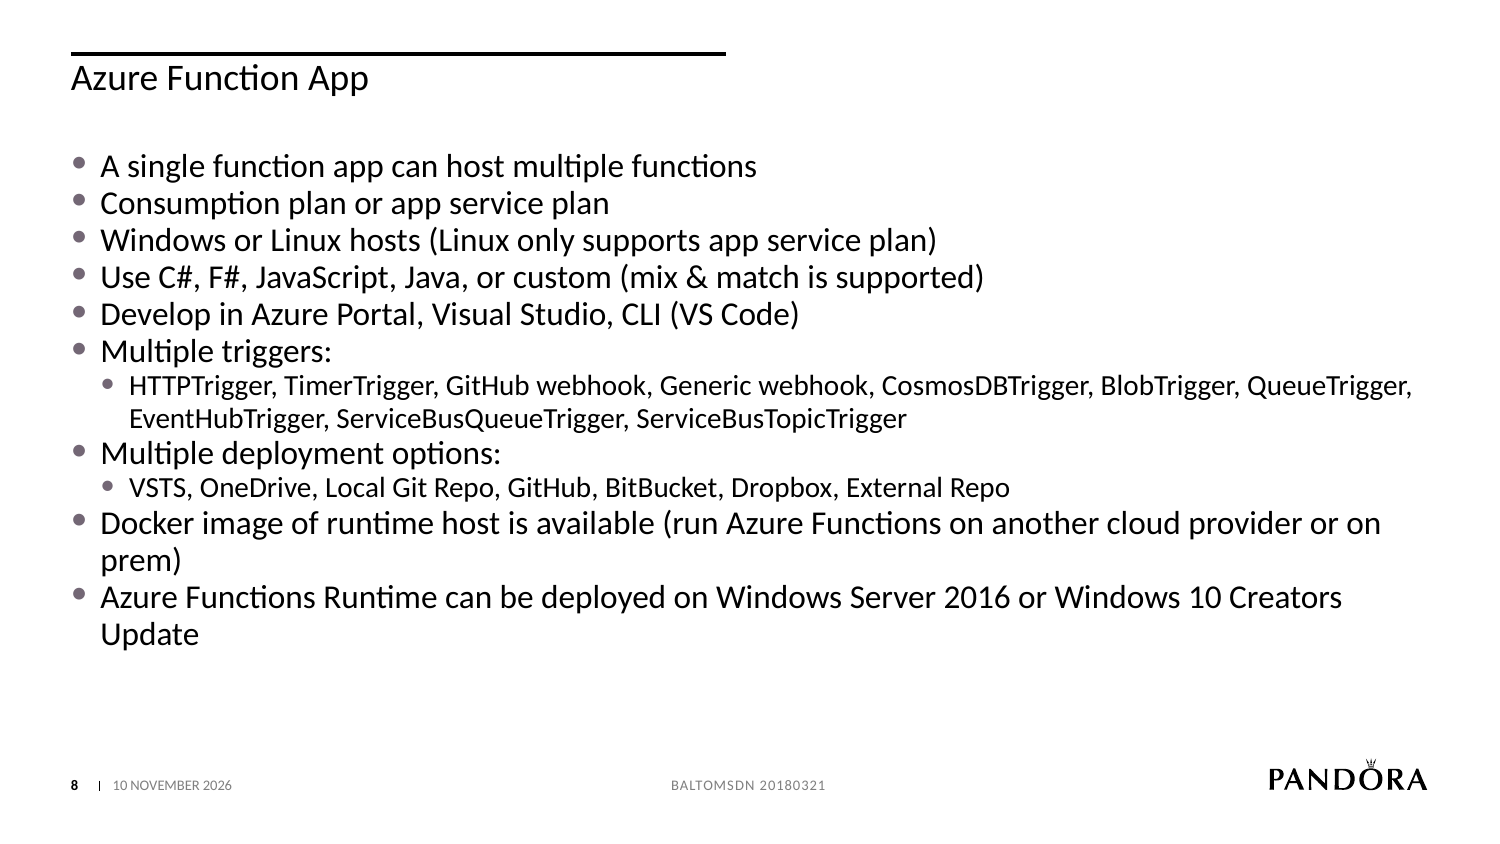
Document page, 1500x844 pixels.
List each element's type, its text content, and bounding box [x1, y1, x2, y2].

footer BaltoMSDn 20180321 [462, 776, 1034, 794]
slide_number 8 [70, 776, 104, 794]
title Azure Function App [70, 53, 727, 145]
list A single function app can host multiple functions Consumption plan or app service plan Windows or Linux hosts (Linux only supports app service plan) Use C#, F#, JavaScript, Java, or custom (mix & match is supported) Develop in Azure Portal, Visual Studio, CLI (VS Code) Multiple triggers: HTTPTrigger, TimerTrigger, GitHub webhook, Generic webhook, CosmosDBTrigger, BlobTrigger, QueueTrigger, EventHubTrigger, ServiceBusQueueTrigger, ServiceBusTopicTrigger Multiple deployment options: VSTS, OneDrive, Local Git Repo, GitHub, BitBucket, Dropbox, External Repo Docker image of runtime host is available (run Azure Functions on another cloud provider or on prem) Azure Functions Runtime can be deployed on Windows Server 2016 or Windows 10 Creators Update [70, 147, 1430, 718]
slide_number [112, 776, 349, 794]
